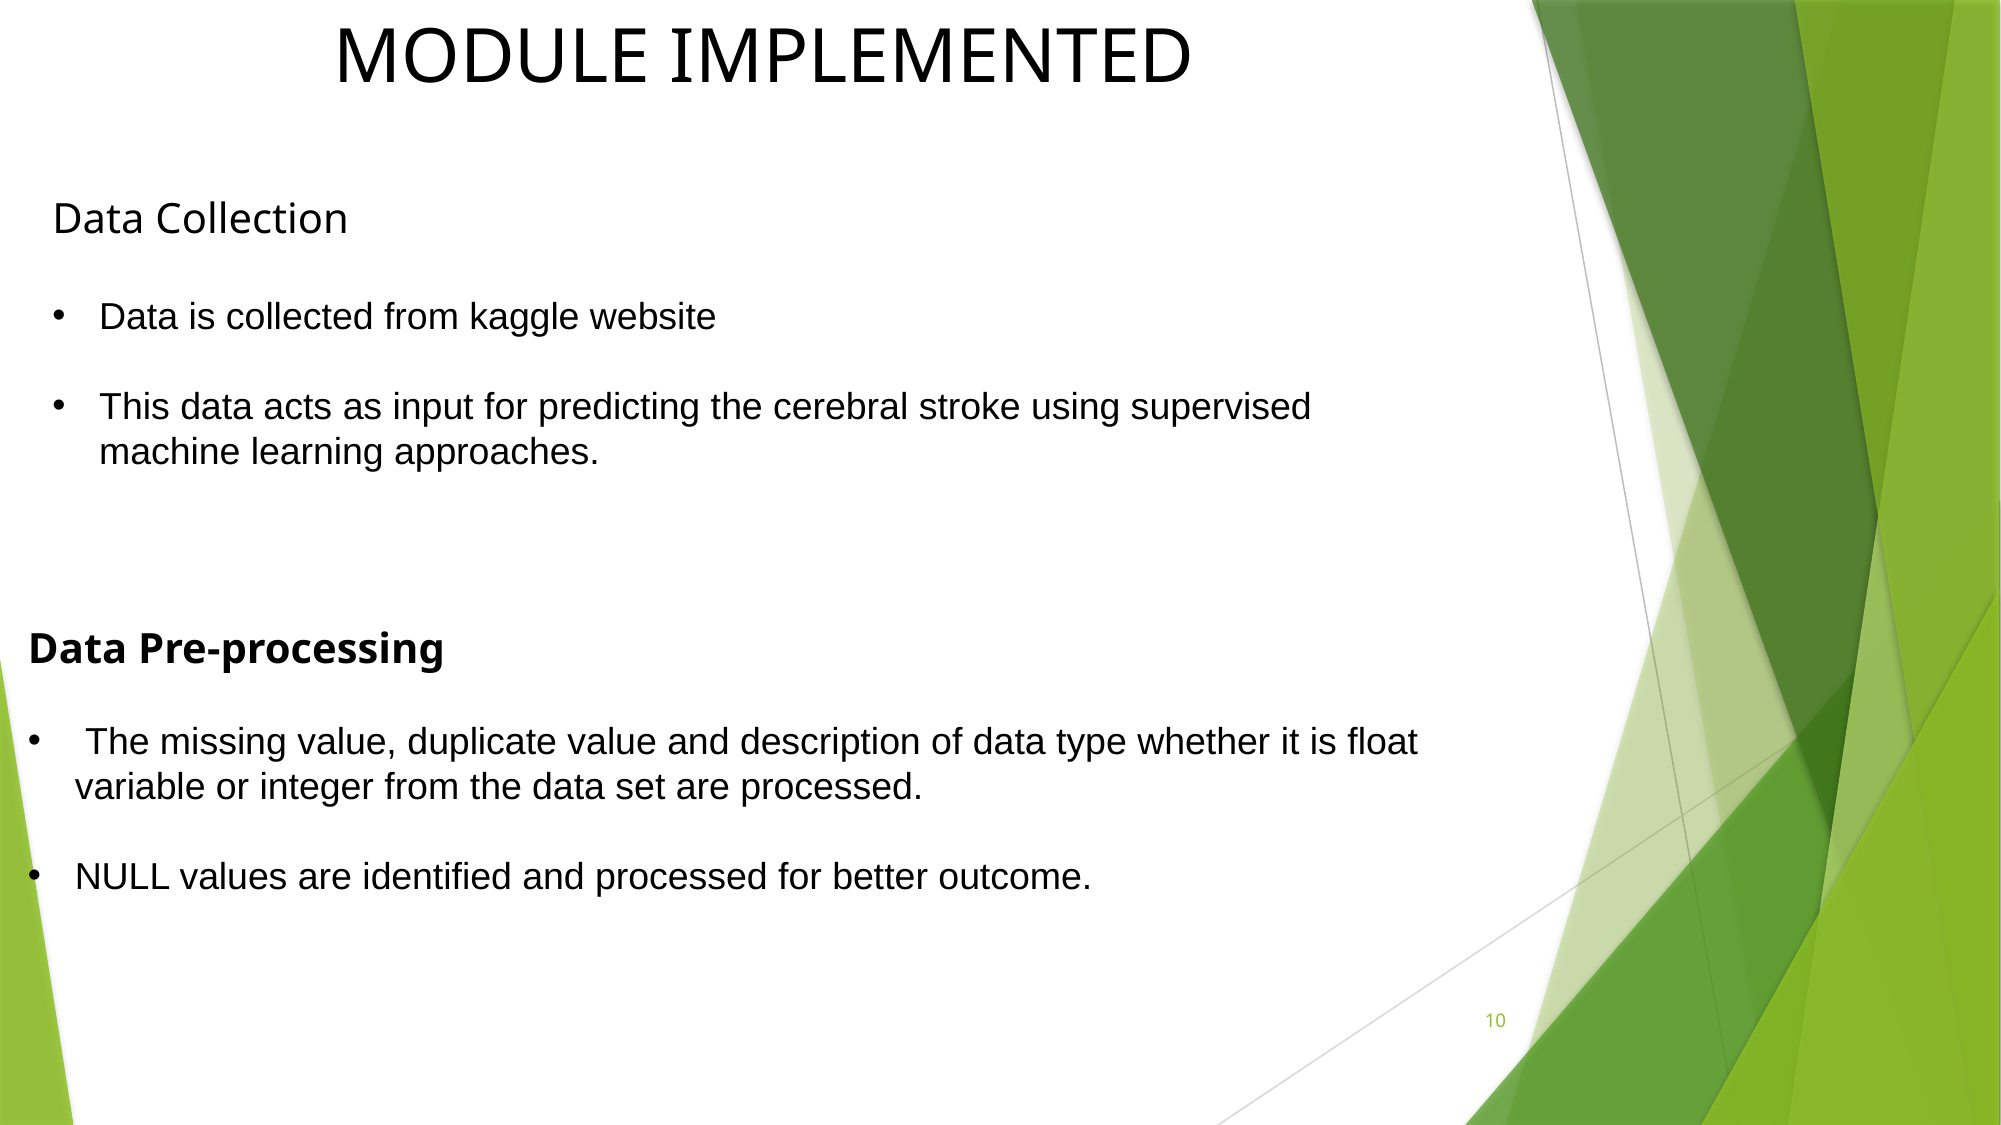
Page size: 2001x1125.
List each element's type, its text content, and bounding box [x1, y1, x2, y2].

text_box Data Pre-processing The missing value, duplicate value and description of data type whether it is float variable or integer from the data set are processed. NULL values are identified and processed for better outcome. [13, 614, 1492, 905]
title MODULE IMPLEMENTED [182, 0, 1593, 217]
text_box Data Collection Data is collected from kaggle website This data acts as input for predicting the cerebral stroke using supervised machine learning approaches. [37, 184, 1361, 526]
slide_number 10 [1409, 991, 1522, 1051]
